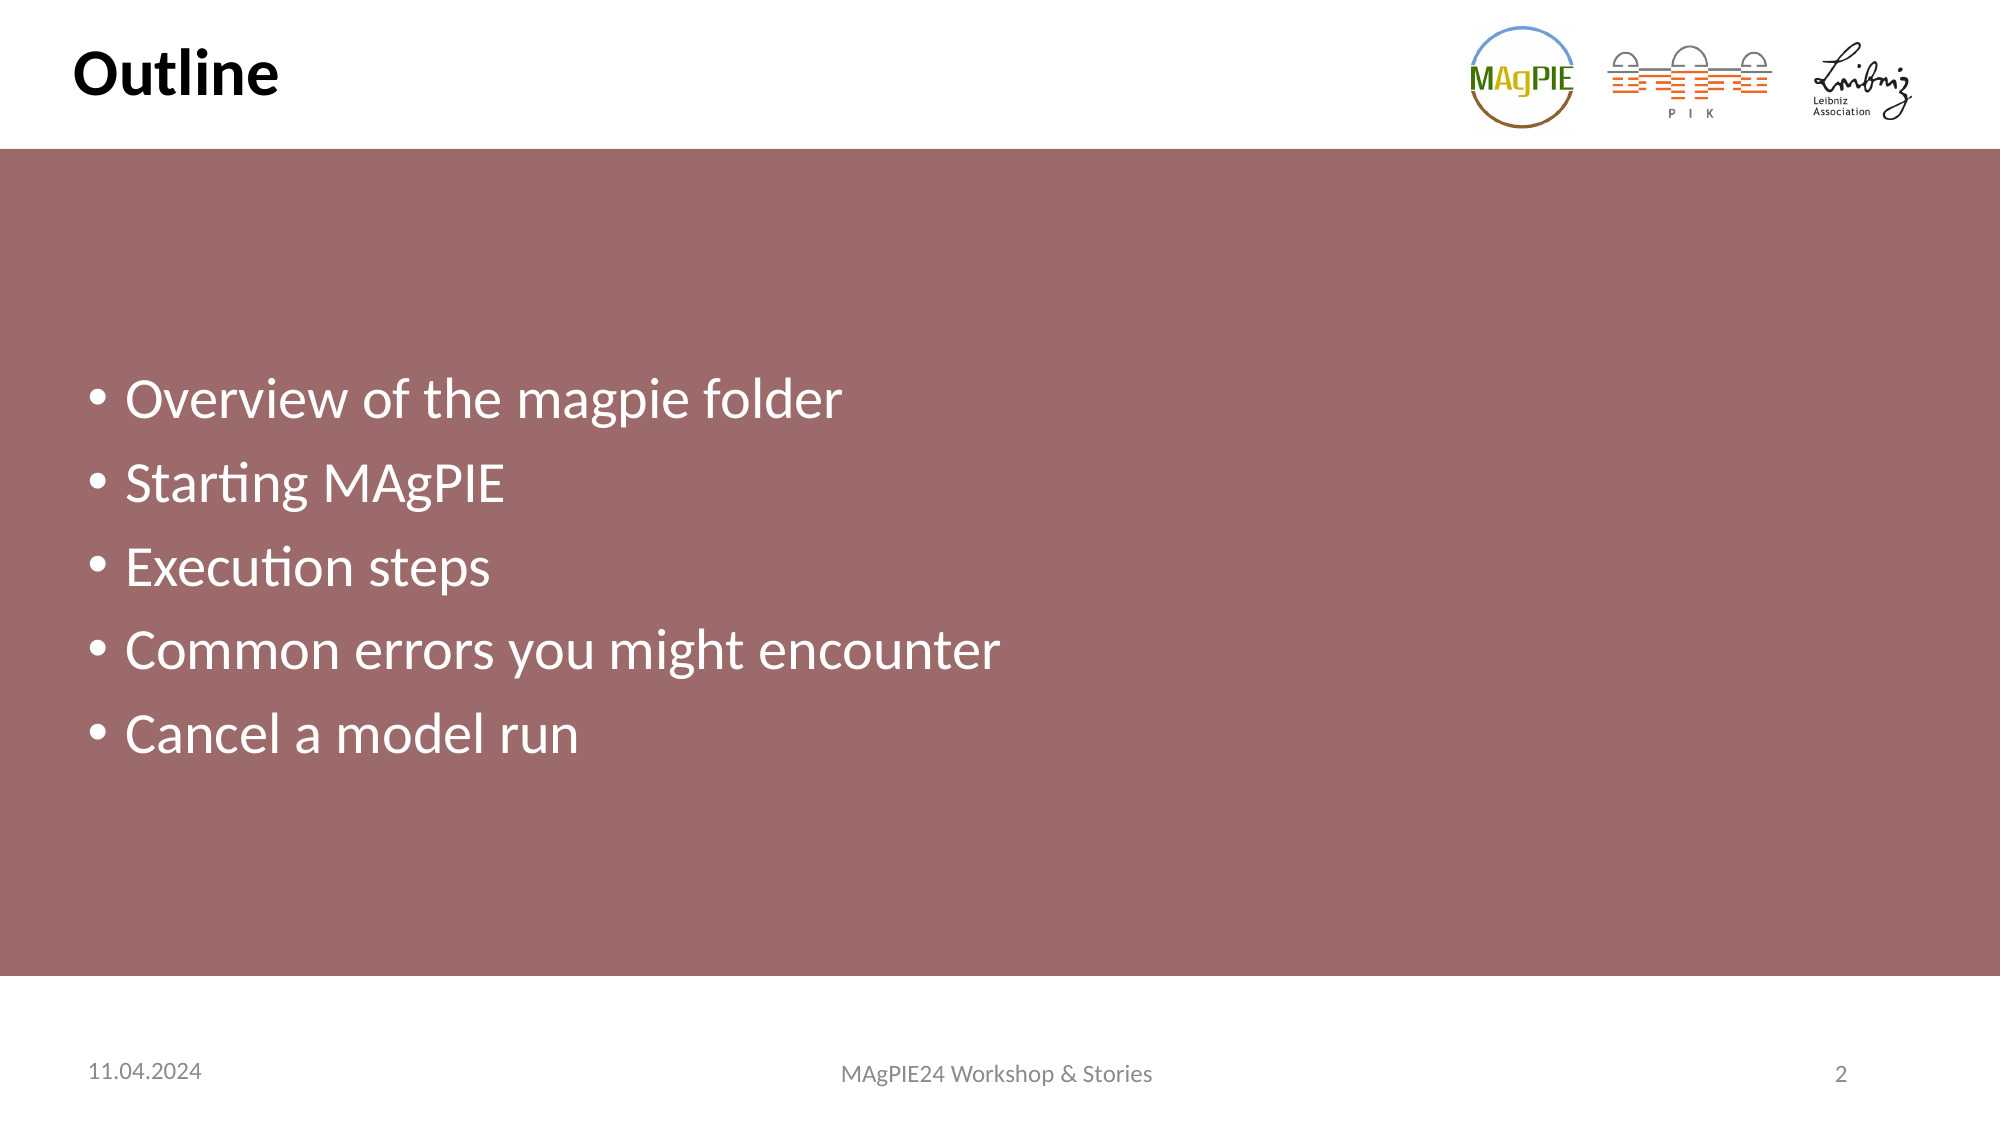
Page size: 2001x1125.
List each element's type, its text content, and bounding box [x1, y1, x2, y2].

title Outline [59, 0, 1943, 148]
slide_number 2 [1412, 1042, 1863, 1103]
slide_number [72, 1039, 523, 1100]
list Overview of the magpie folder Starting MAgPIE Execution steps Common errors you might encounter Cancel a model run [72, 201, 1928, 933]
footer MAgPIE24 Workshop & Stories [662, 1042, 1338, 1103]
